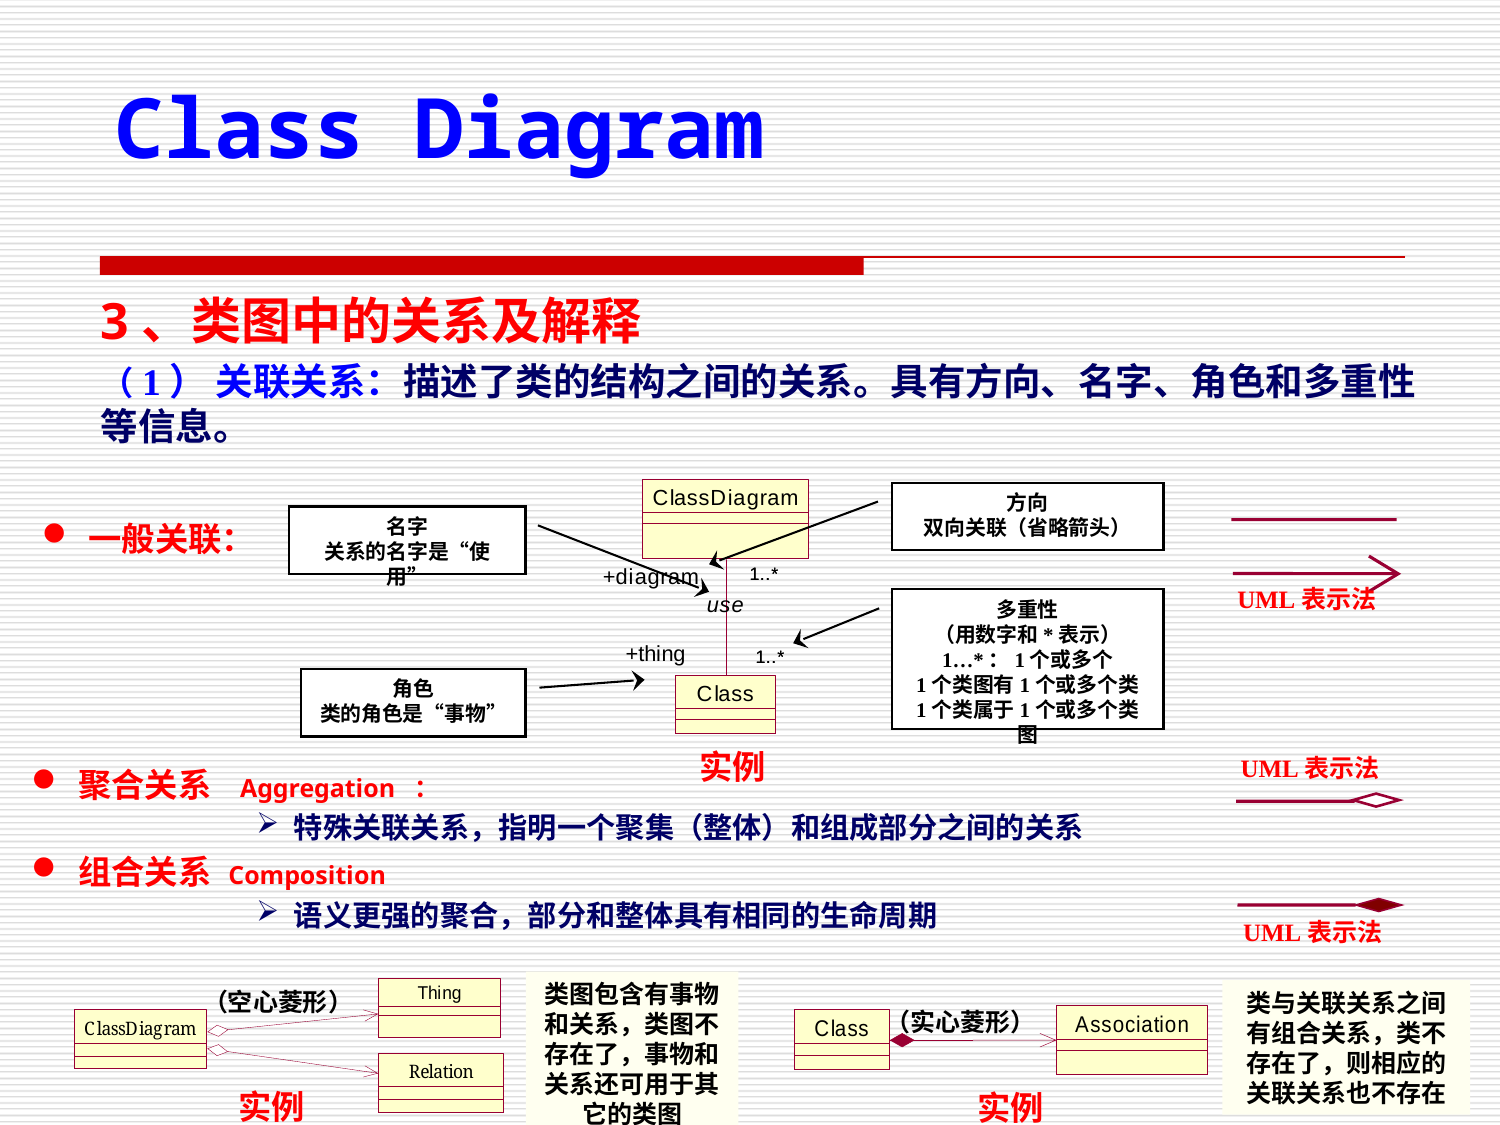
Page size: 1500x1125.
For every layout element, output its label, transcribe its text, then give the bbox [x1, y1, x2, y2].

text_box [52, 970, 739, 1125]
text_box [773, 979, 1471, 1125]
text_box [1222, 744, 1400, 807]
text_box 聚合关系 Aggregation ： 特殊关联关系，指明一个聚集（整体）和组成部分之间的关系 组合关系 Composition 语义更强的聚合，部分和整体具有相同的生命周期 [30, 763, 1158, 949]
text_box 一般关联： [27, 510, 283, 566]
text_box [1225, 898, 1403, 955]
text_box Class Diagram [100, 67, 1134, 183]
text_box 3、类图中的关系及解释 （1） 关联关系：描述了类的结构之间的关系。具有方向、名字、角色和多重性等信息。 [100, 289, 1430, 453]
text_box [289, 466, 1164, 795]
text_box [1218, 555, 1399, 622]
picture [0, 0, 1500, 1125]
